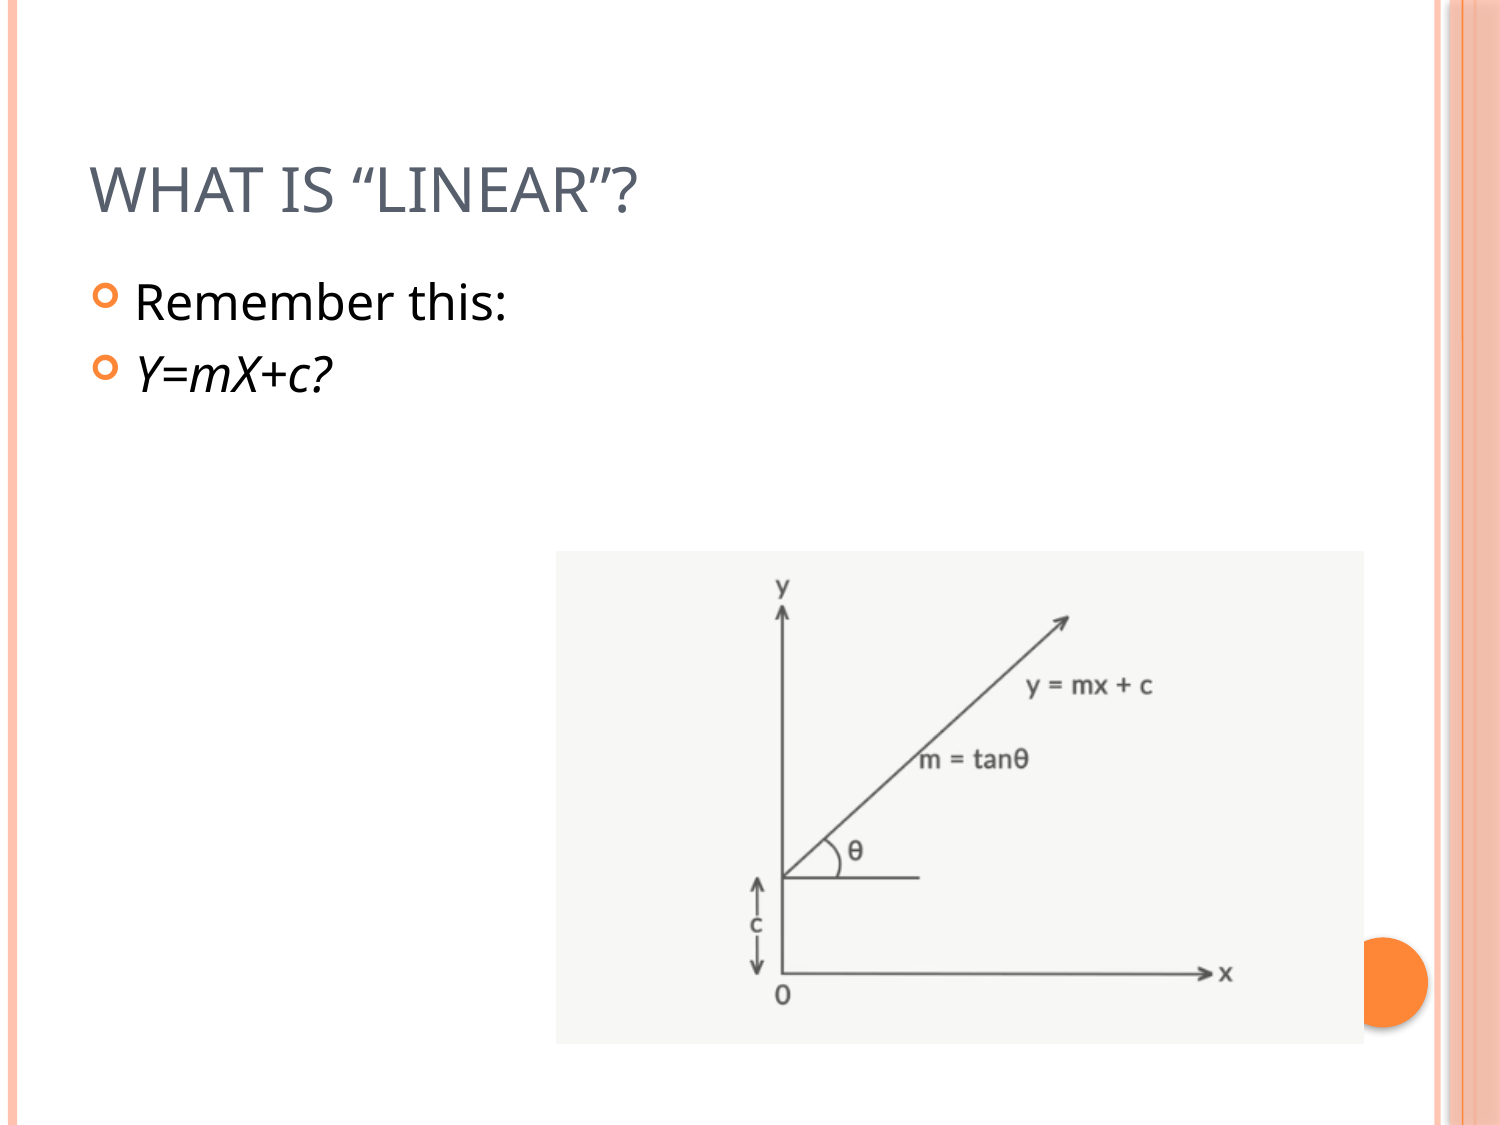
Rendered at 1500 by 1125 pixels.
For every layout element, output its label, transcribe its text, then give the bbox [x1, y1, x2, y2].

title What is “Linear”? [75, 45, 1300, 233]
list Remember this: Y=mX+c? [75, 262, 1300, 1062]
picture [555, 551, 1365, 1045]
